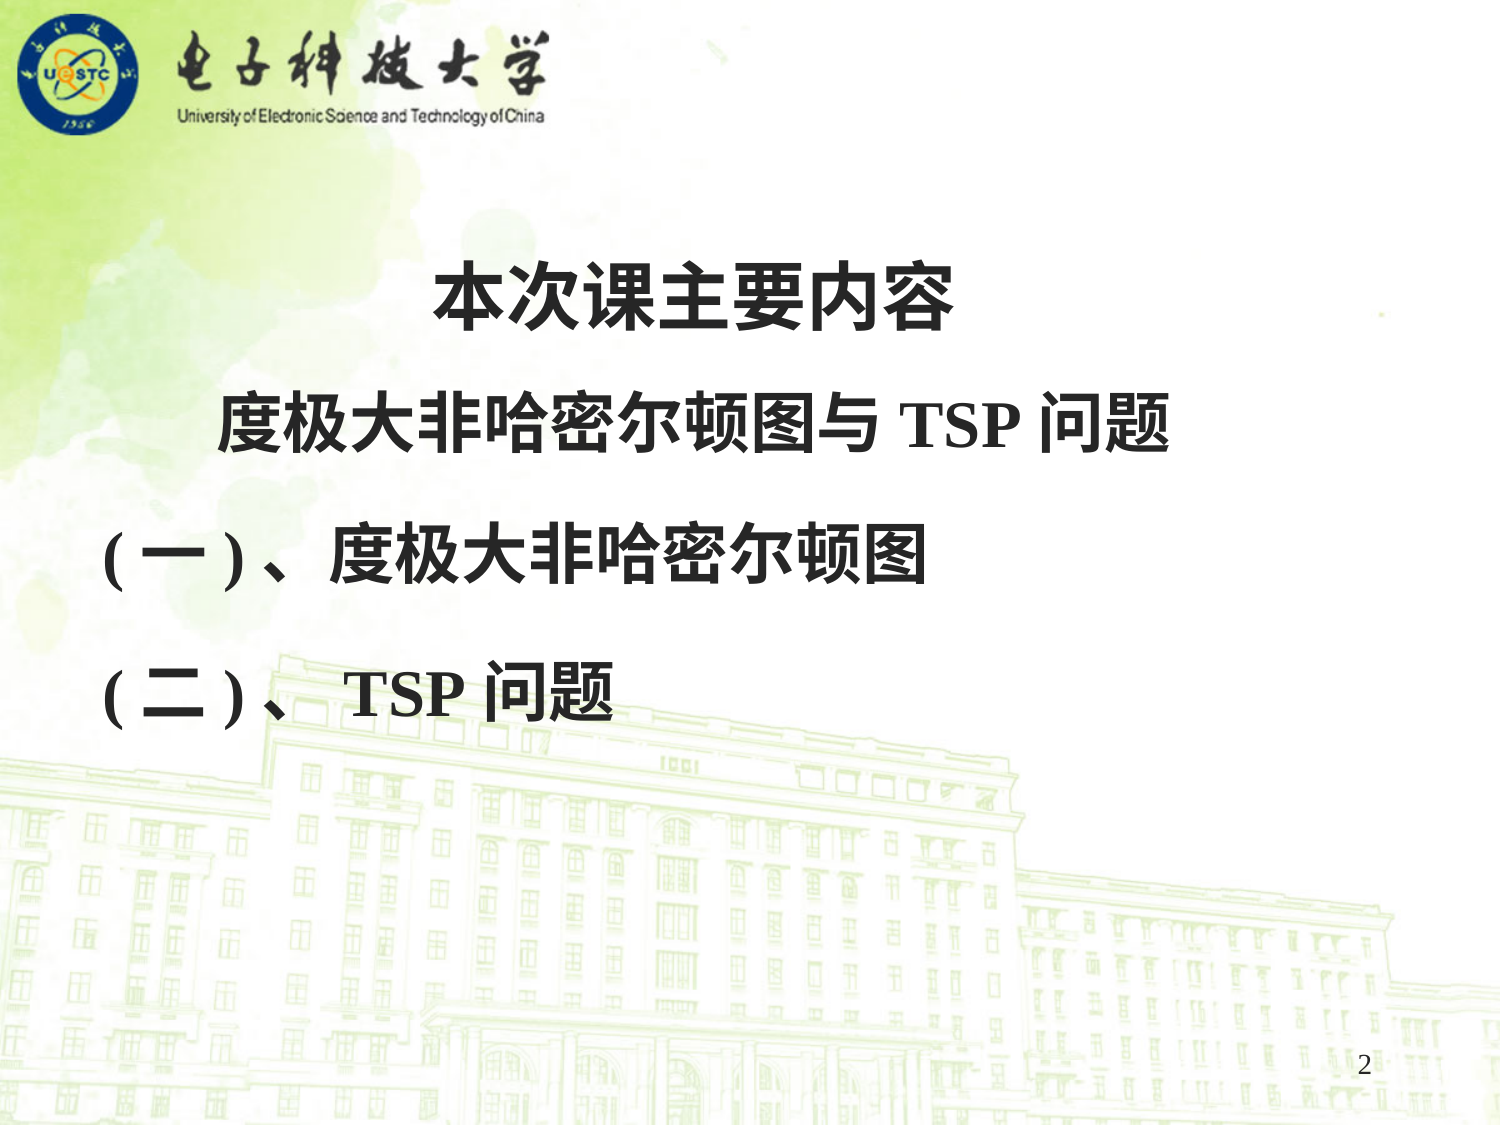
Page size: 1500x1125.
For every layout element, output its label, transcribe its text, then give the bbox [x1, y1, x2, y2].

text_box (二)、TSP问题 [87, 642, 1188, 738]
text_box 本次课主要内容 [75, 242, 1313, 348]
text_box (一)、度极大非哈密尔顿图 [87, 504, 1188, 600]
text_box 度极大非哈密尔顿图与TSP问题 [106, 373, 1282, 469]
slide_number 2 [1074, 1025, 1388, 1100]
picture [0, 0, 1500, 1125]
